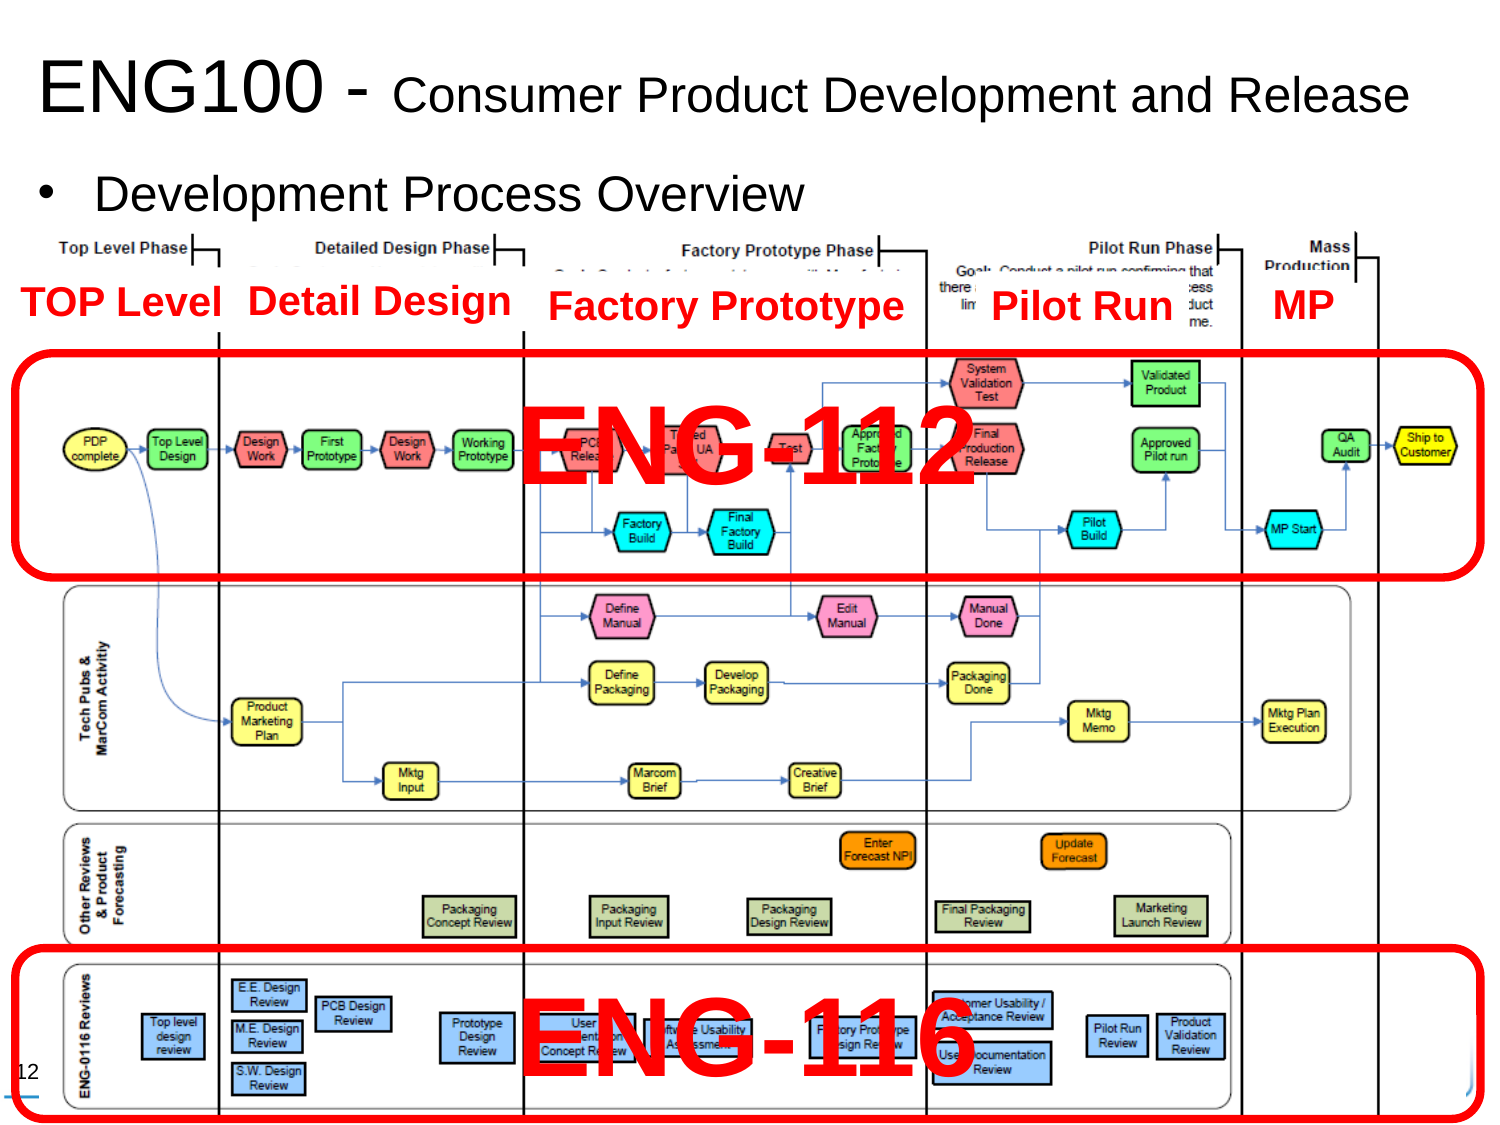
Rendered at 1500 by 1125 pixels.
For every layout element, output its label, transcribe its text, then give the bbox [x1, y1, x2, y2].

title ENG100 - Consumer Product Development and Release [37, 37, 1427, 129]
list Development Process Overview [37, 161, 1463, 223]
picture [0, 0, 1500, 1125]
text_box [4, 266, 1481, 1120]
